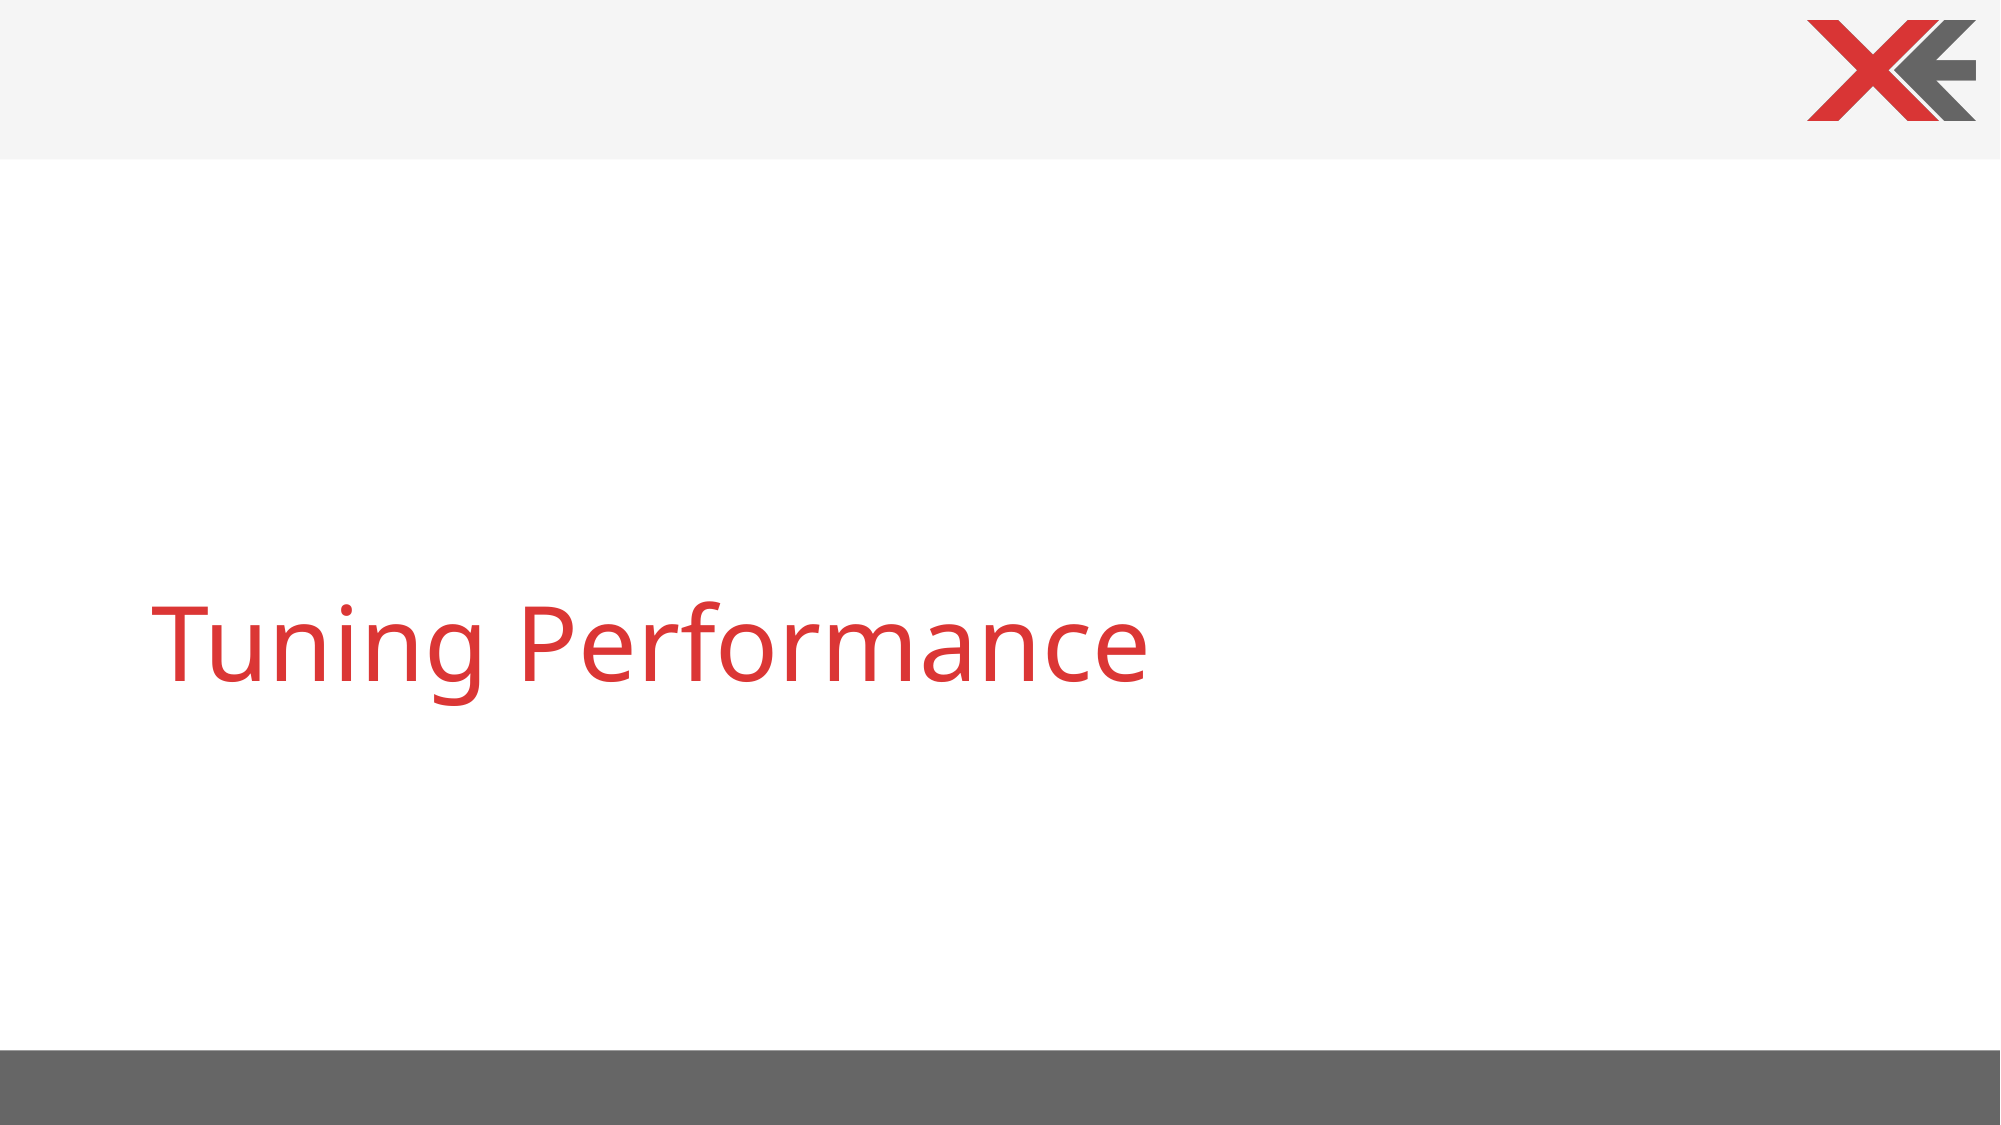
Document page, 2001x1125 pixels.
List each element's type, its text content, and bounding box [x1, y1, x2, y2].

picture [1807, 20, 1976, 121]
title Tuning Performance [136, 584, 1862, 749]
